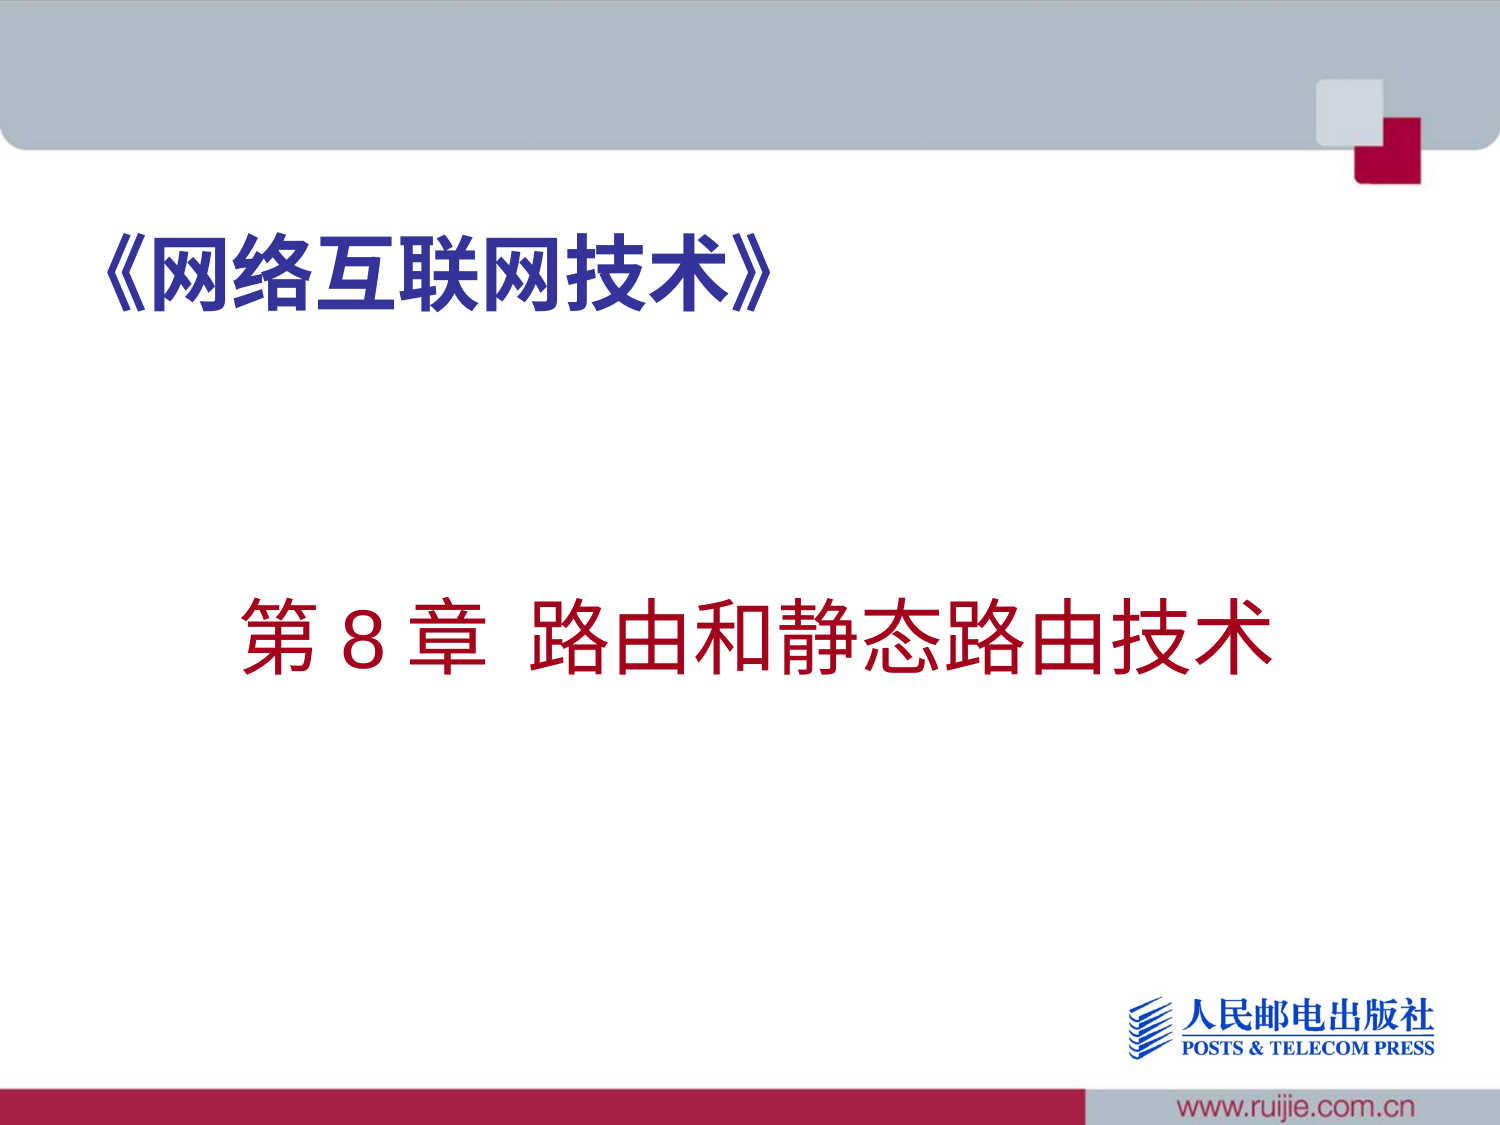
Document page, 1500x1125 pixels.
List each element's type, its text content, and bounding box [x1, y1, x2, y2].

picture [0, 0, 1500, 1125]
list 第8章 路由和静态路由技术 [81, 527, 1433, 729]
text_box 《网络互联网技术》 [0, 163, 879, 365]
